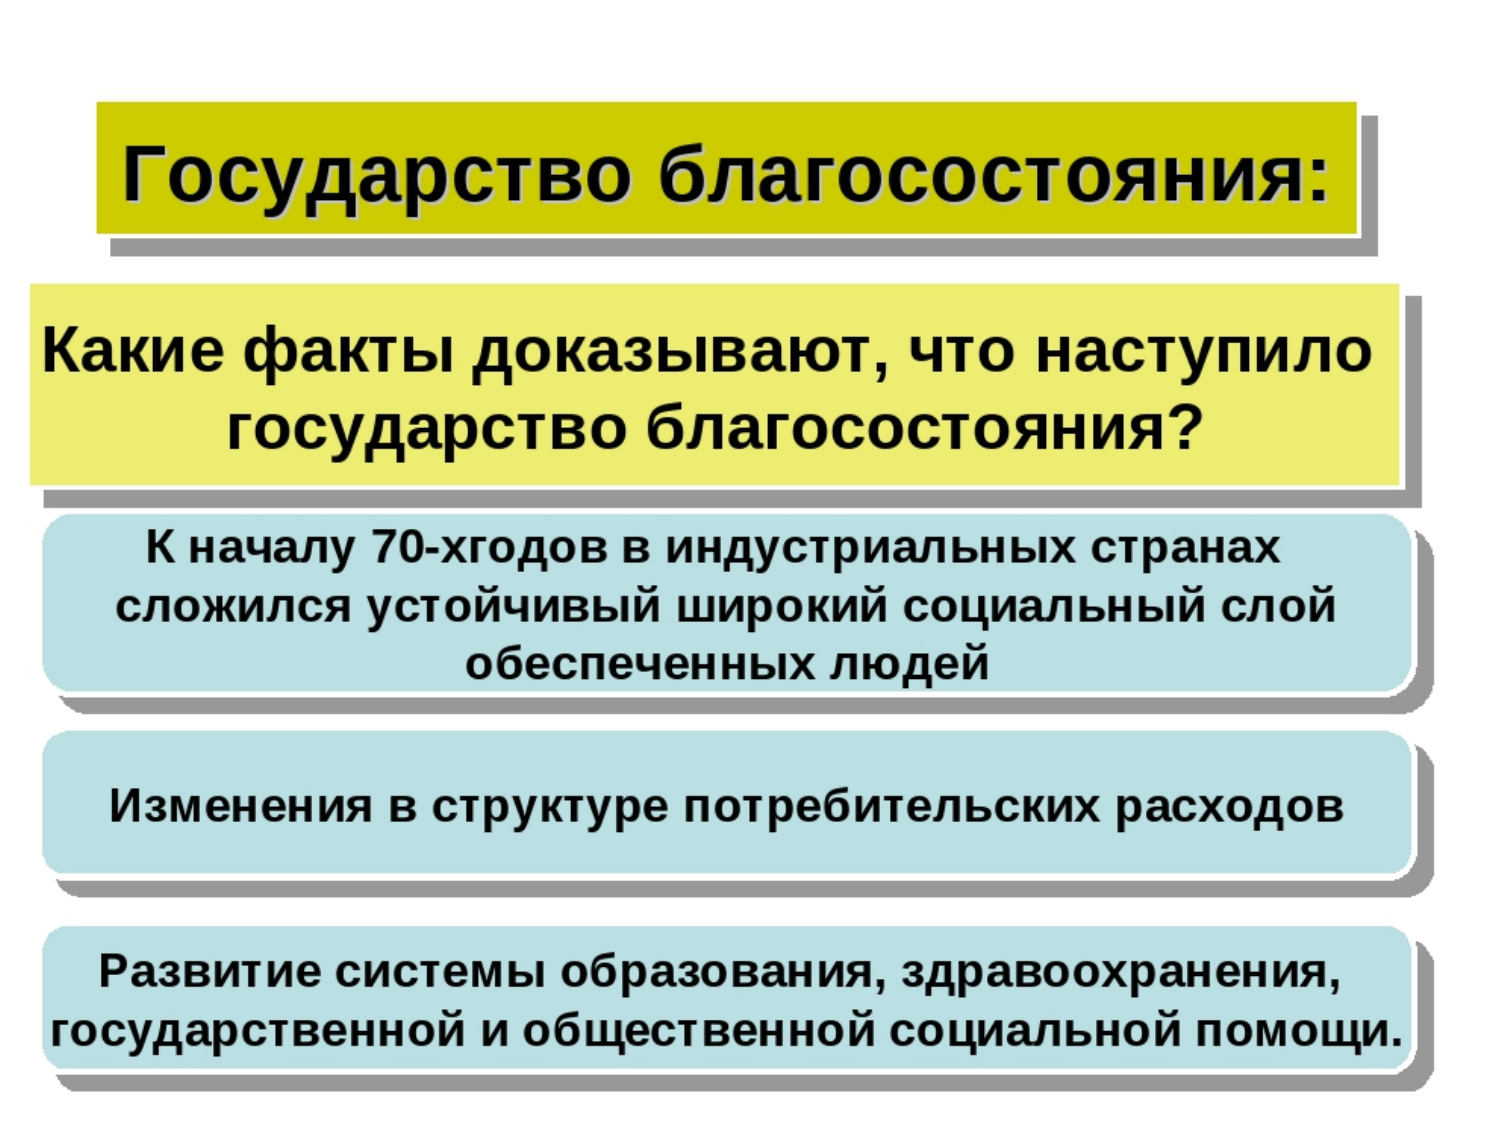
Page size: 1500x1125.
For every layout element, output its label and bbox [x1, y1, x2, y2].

list [0, 34, 1454, 1125]
